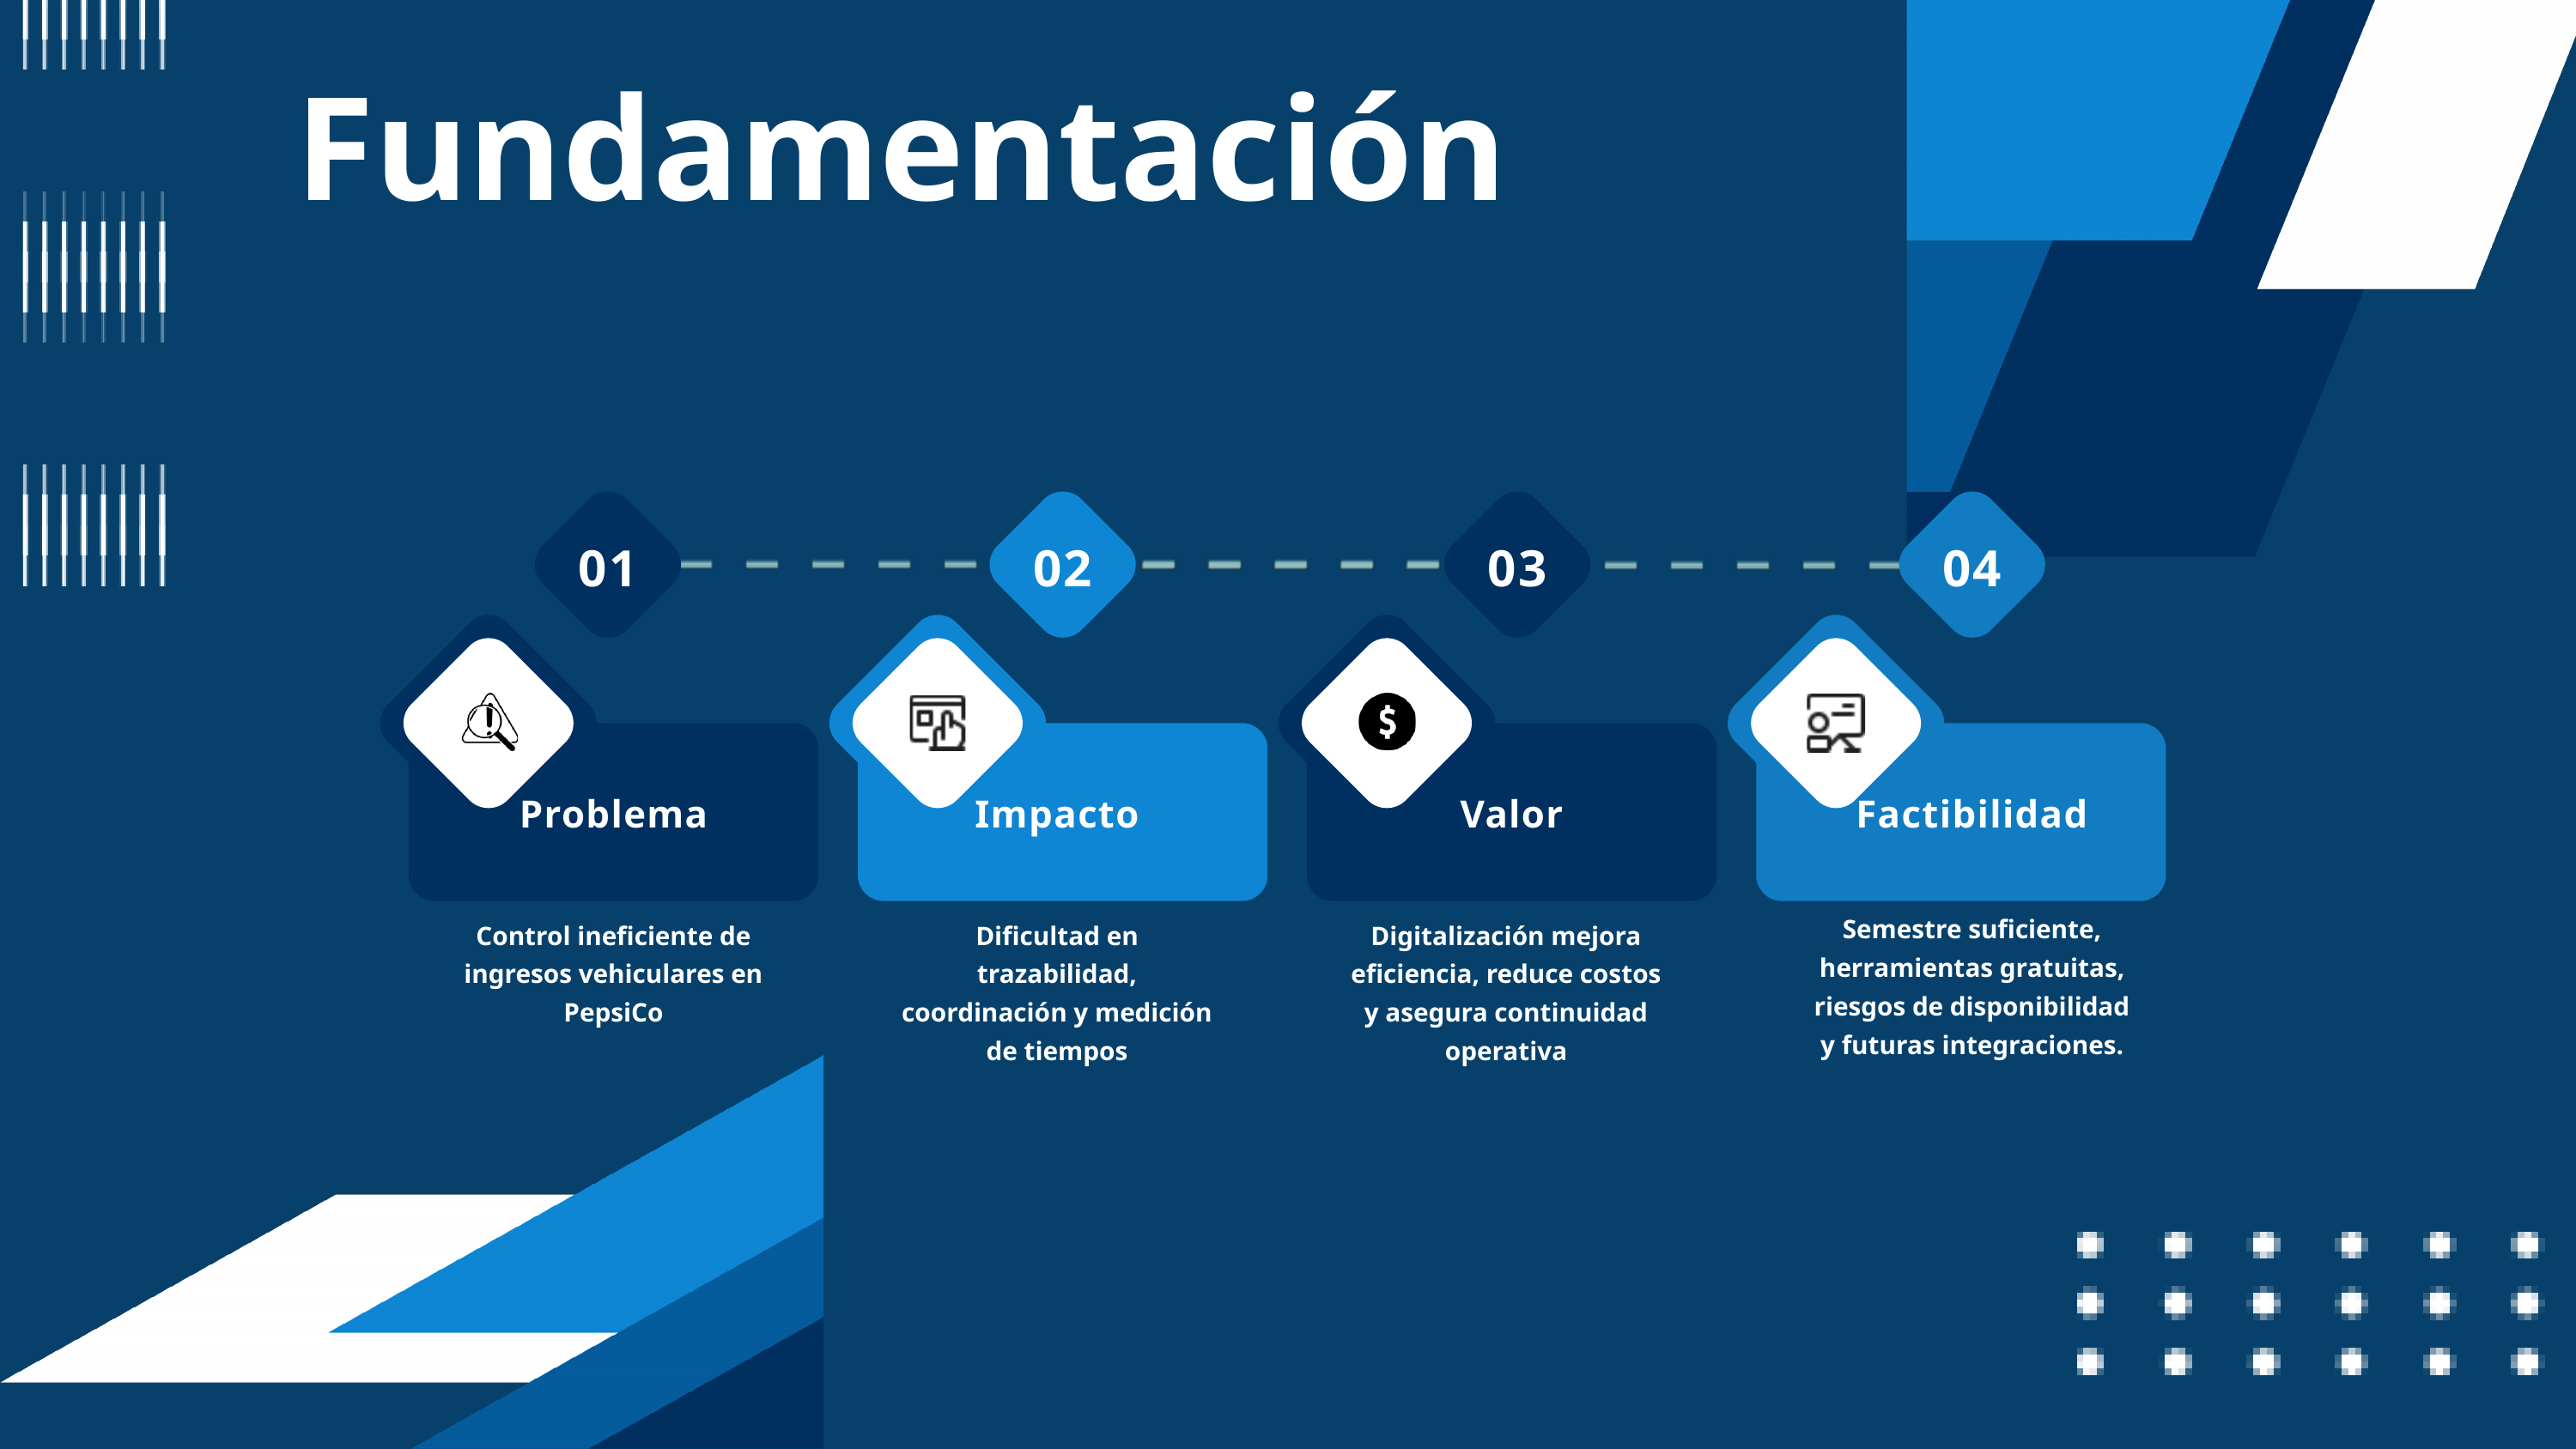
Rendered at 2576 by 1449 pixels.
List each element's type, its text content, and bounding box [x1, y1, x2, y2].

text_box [1912, 505, 2032, 625]
text_box Fundamentación [295, 58, 2281, 230]
text_box [1906, 0, 2576, 557]
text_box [404, 638, 574, 808]
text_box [853, 638, 1023, 808]
text_box Semestre suficiente, herramientas gratuitas, riesgos de disponibilidad y futuras integraciones. [1808, 908, 2136, 1060]
text_box [1581, 548, 1908, 587]
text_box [1318, 654, 1455, 791]
text_box Dificultad en trazabilidad, coordinación y medición de tiempos [893, 912, 1221, 1066]
text_box [1127, 547, 1453, 586]
text_box Digitalización mejora eficiencia, reduce costos y asegura continuidad operativa [1342, 912, 1670, 1066]
text_box [2077, 1232, 2576, 1375]
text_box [1767, 654, 1905, 791]
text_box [420, 654, 557, 791]
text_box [857, 723, 1268, 901]
text_box Control ineficiente de ingresos vehiculares en PepsiCo [449, 912, 778, 1028]
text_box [408, 723, 819, 901]
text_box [548, 505, 668, 625]
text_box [1003, 505, 1123, 625]
text_box [0, 1055, 824, 1449]
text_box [1751, 638, 1921, 808]
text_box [1306, 723, 1717, 901]
text_box [22, 0, 166, 586]
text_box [869, 654, 1006, 791]
text_box [671, 547, 998, 586]
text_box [1457, 505, 1577, 625]
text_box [1302, 638, 1472, 808]
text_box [1756, 723, 2166, 901]
